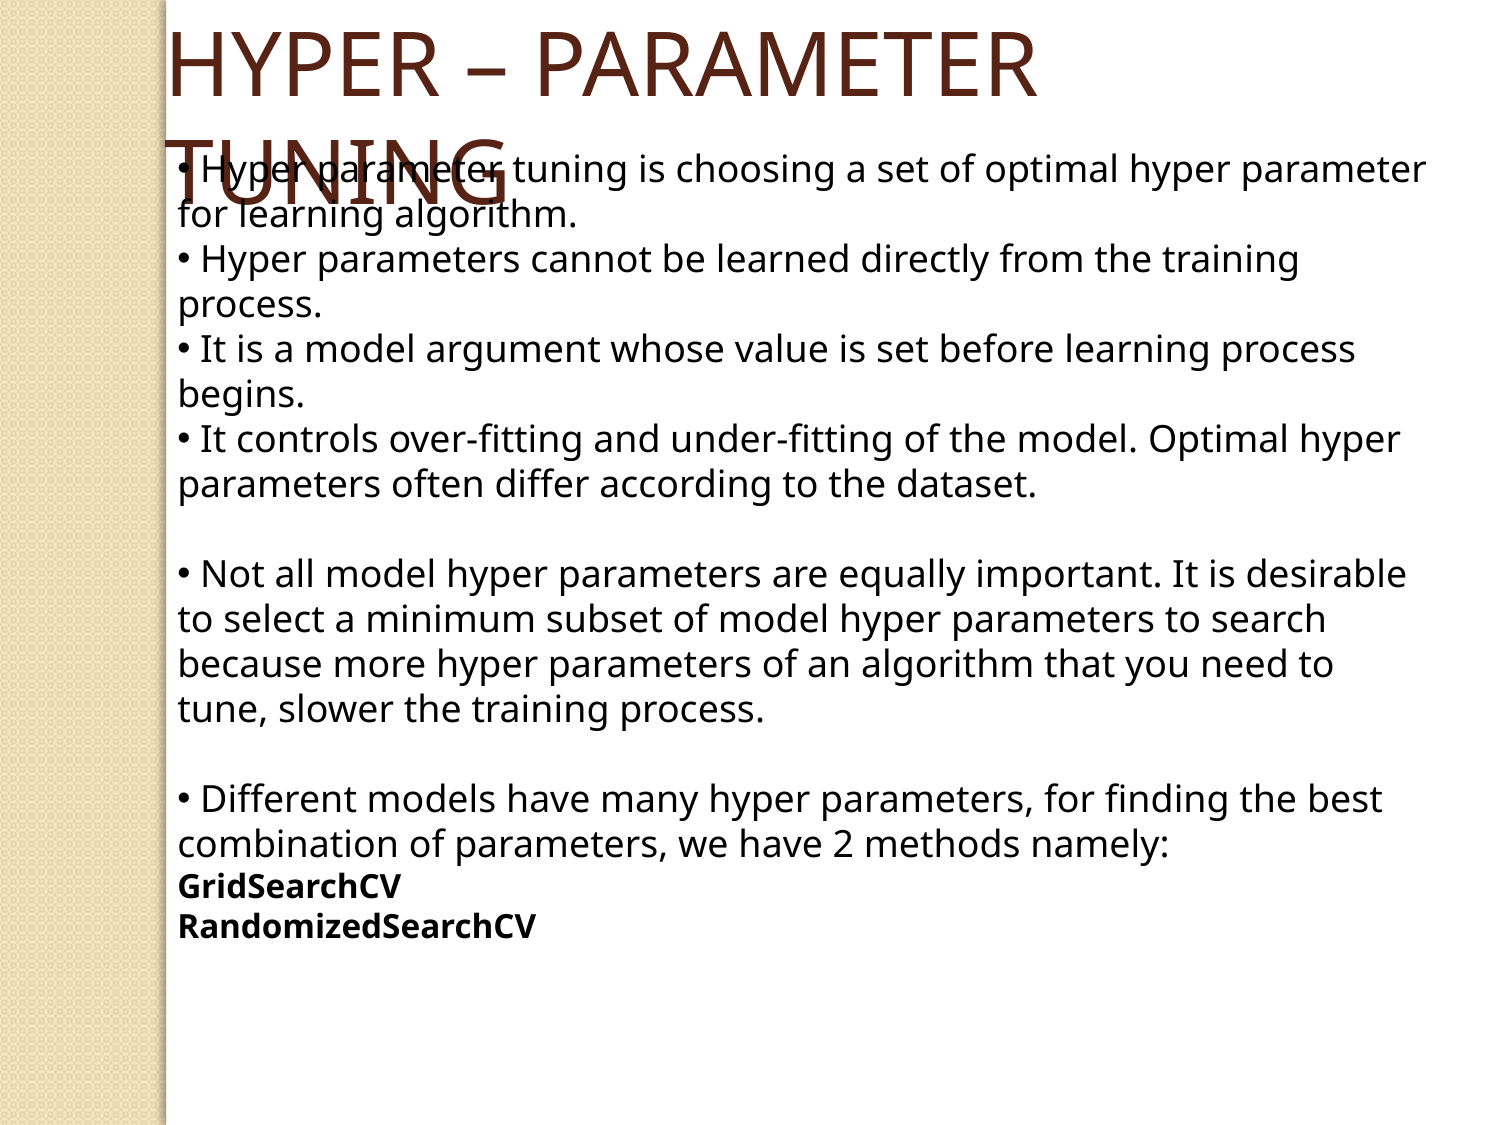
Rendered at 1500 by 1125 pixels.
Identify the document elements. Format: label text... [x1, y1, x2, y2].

text_box HYPER – PARAMETER TUNING [149, 0, 1380, 138]
text_box Hyper parameter tuning is choosing a set of optimal hyper parameter for learning algorithm. Hyper parameters cannot be learned directly from the training process. It is a model argument whose value is set before learning process begins. It controls over-fitting and under-fitting of the model. Optimal hyper parameters often differ according to the dataset. Not all model hyper parameters are equally important. It is desirable to select a minimum subset of model hyper parameters to search because more hyper parameters of an algorithm that you need to tune, slower the training process. Different models have many hyper parameters, for finding the best combination of parameters, we have 2 methods namely: GridSearchCV RandomizedSearchCV [162, 137, 1450, 997]
